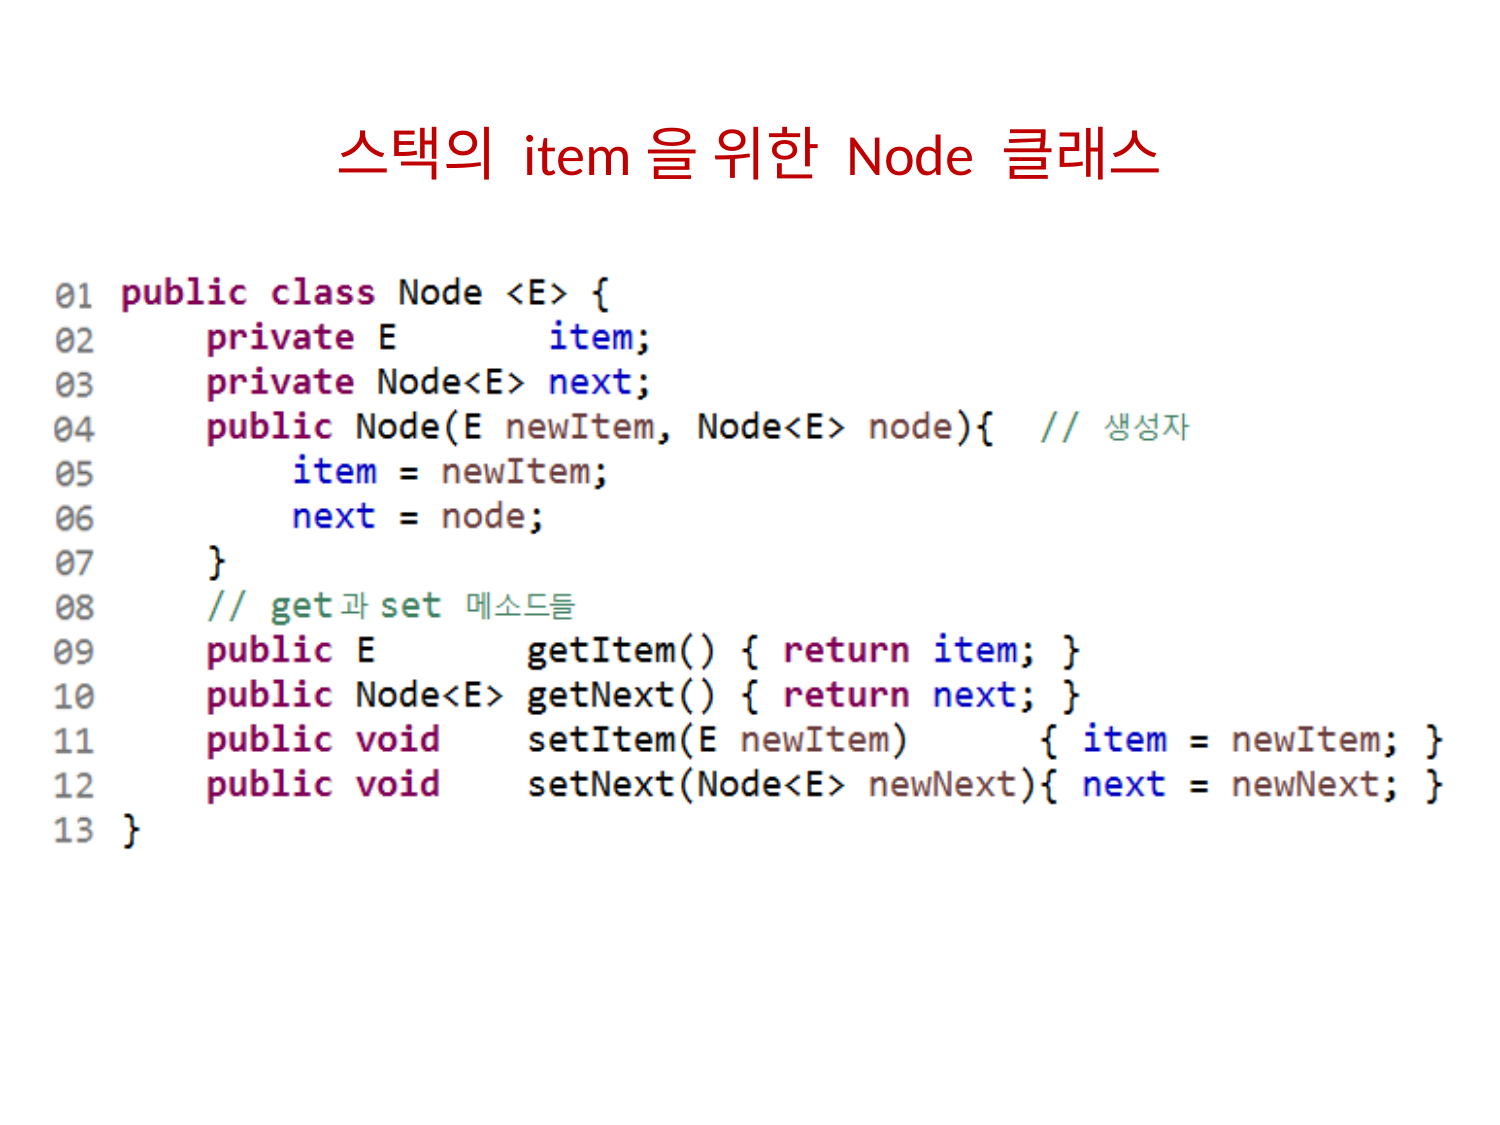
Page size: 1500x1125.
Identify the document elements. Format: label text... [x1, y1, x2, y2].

picture [51, 268, 1448, 853]
text_box 스택의 item을 위한 Node 클래스 [290, 109, 1209, 195]
